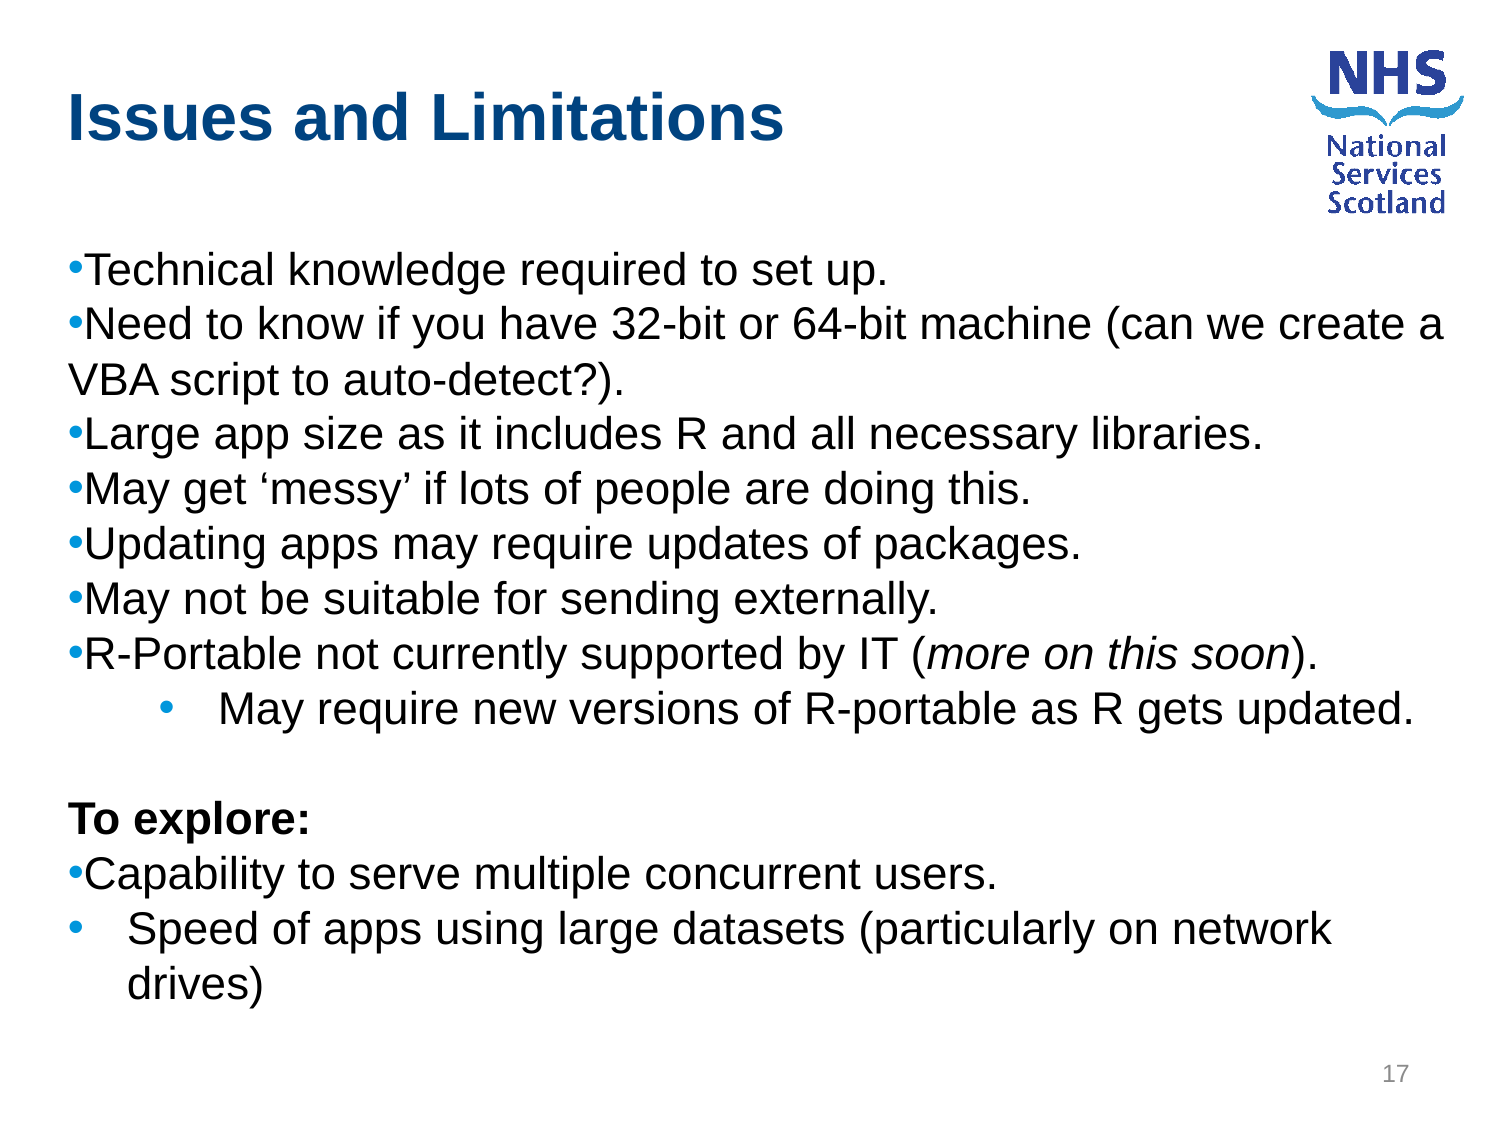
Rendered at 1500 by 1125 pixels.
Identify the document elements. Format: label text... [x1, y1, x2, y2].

text_box Technical knowledge required to set up. Need to know if you have 32-bit or 64-bit machine (can we create a VBA script to auto-detect?). Large app size as it includes R and all necessary libraries. May get ‘messy’ if lots of people are doing this. Updating apps may require updates of packages. May not be suitable for sending externally. R-Portable not currently supported by IT (more on this soon). May require new versions of R-portable as R gets updated. To explore: Capability to serve multiple concurrent users. Speed of apps using large datasets (particularly on network drives) [53, 231, 1471, 1072]
picture [1311, 50, 1464, 214]
text_box Issues and Limitations [53, 66, 1247, 161]
slide_number 17 [1074, 1042, 1425, 1103]
